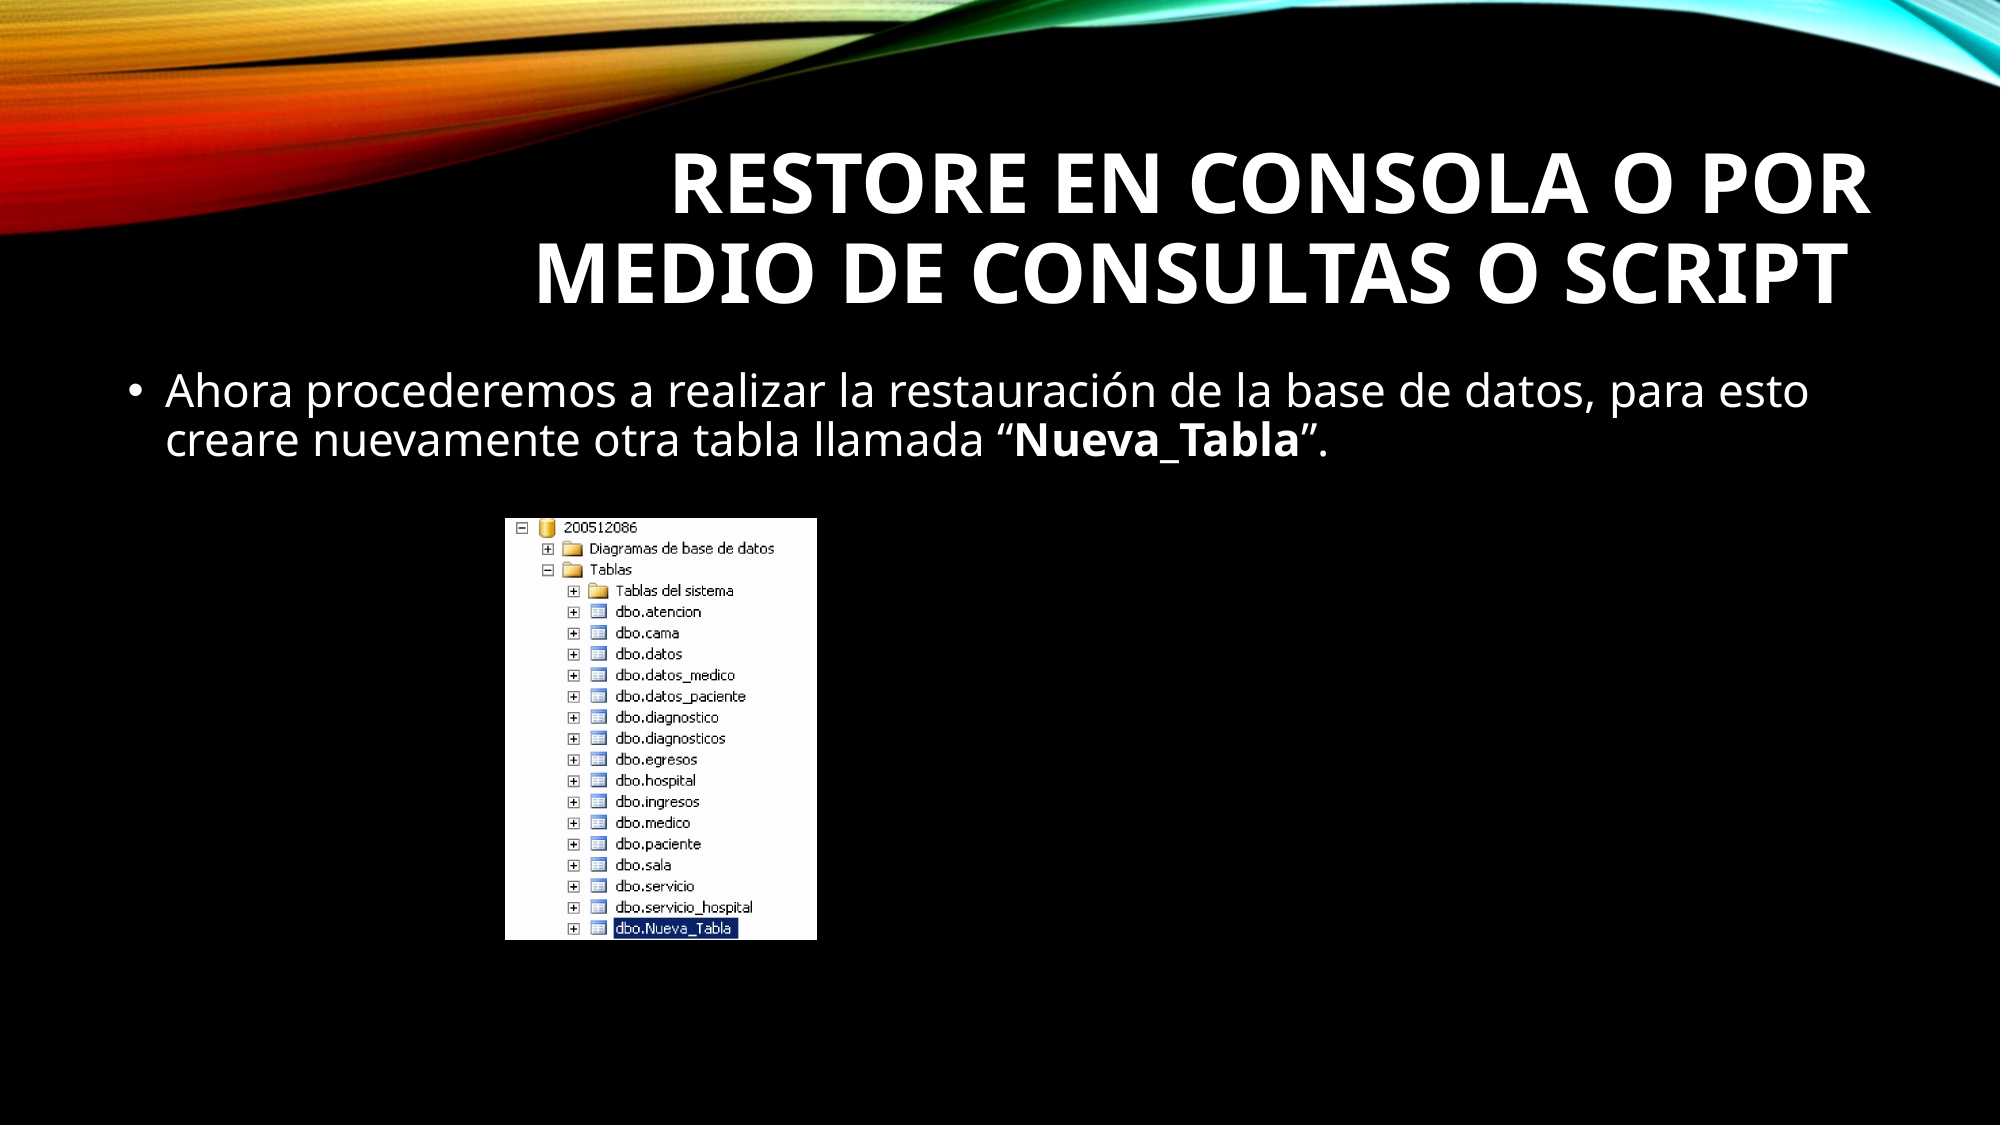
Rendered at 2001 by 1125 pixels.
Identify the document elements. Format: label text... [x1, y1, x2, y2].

title RESTORE EN CONSOLA O POR MEDIO DE CONSULTAS O SCRIPT [474, 125, 1888, 338]
picture [505, 518, 817, 941]
picture [0, 0, 2000, 237]
list Ahora procederemos a realizar la restauración de la base de datos, para esto creare nuevamente otra tabla llamada “Nueva_Tabla”. [112, 360, 1888, 1021]
